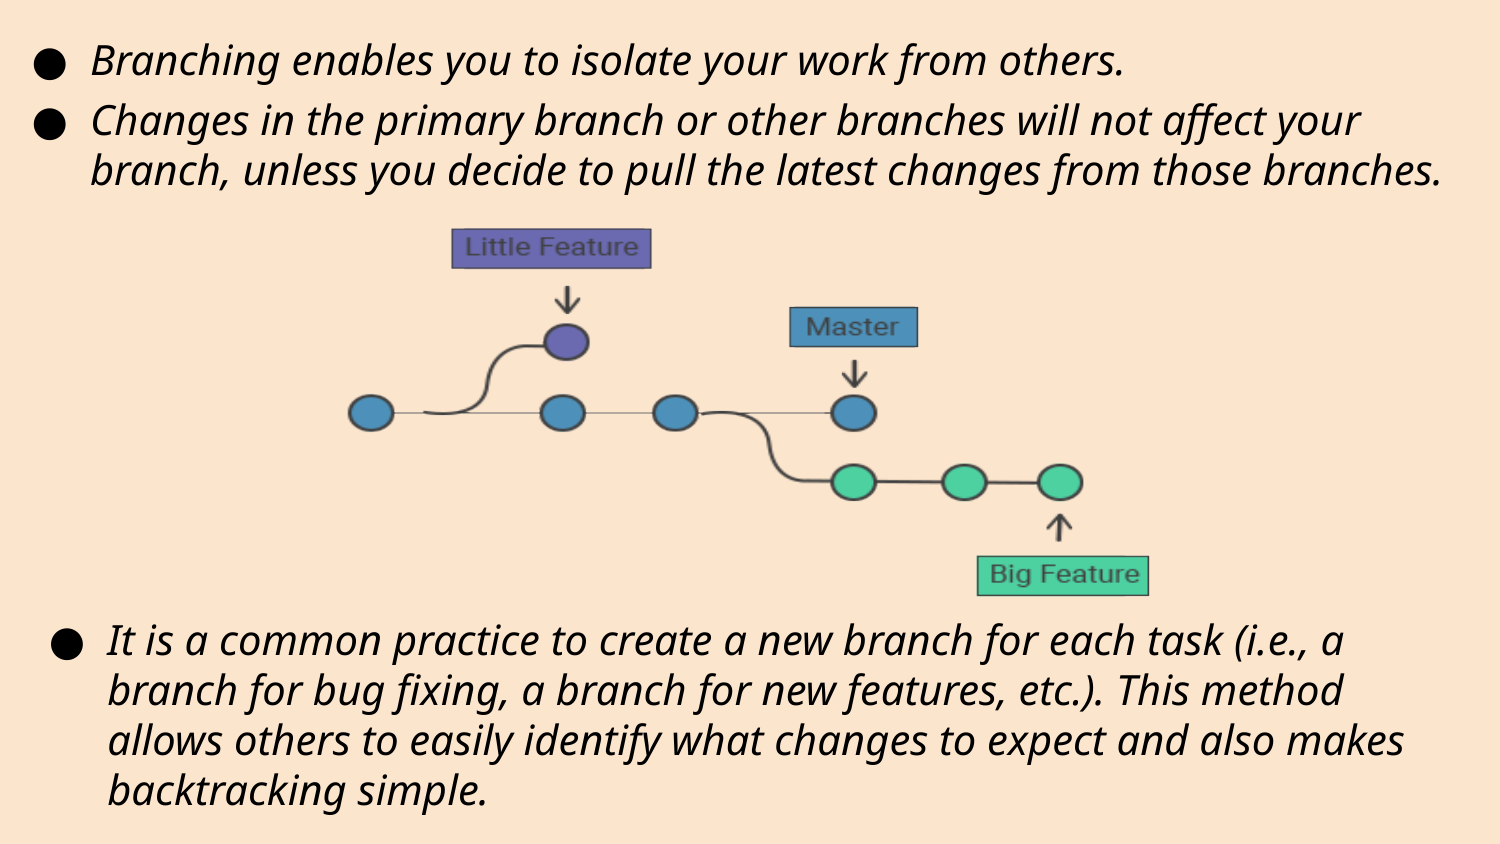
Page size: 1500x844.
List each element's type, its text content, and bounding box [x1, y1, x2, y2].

title Branching enables you to isolate your work from others. Changes in the primary branch or other branches will not affect your branch, unless you decide to pull the latest changes from those branches. [0, 27, 1500, 259]
text_box It is a common practice to create a new branch for each task (i.e., a branch for bug fixing, a branch for new features, etc.). This method allows others to easily identify what changes to expect and also makes backtracking simple. [17, 598, 1483, 829]
picture [336, 215, 1163, 600]
